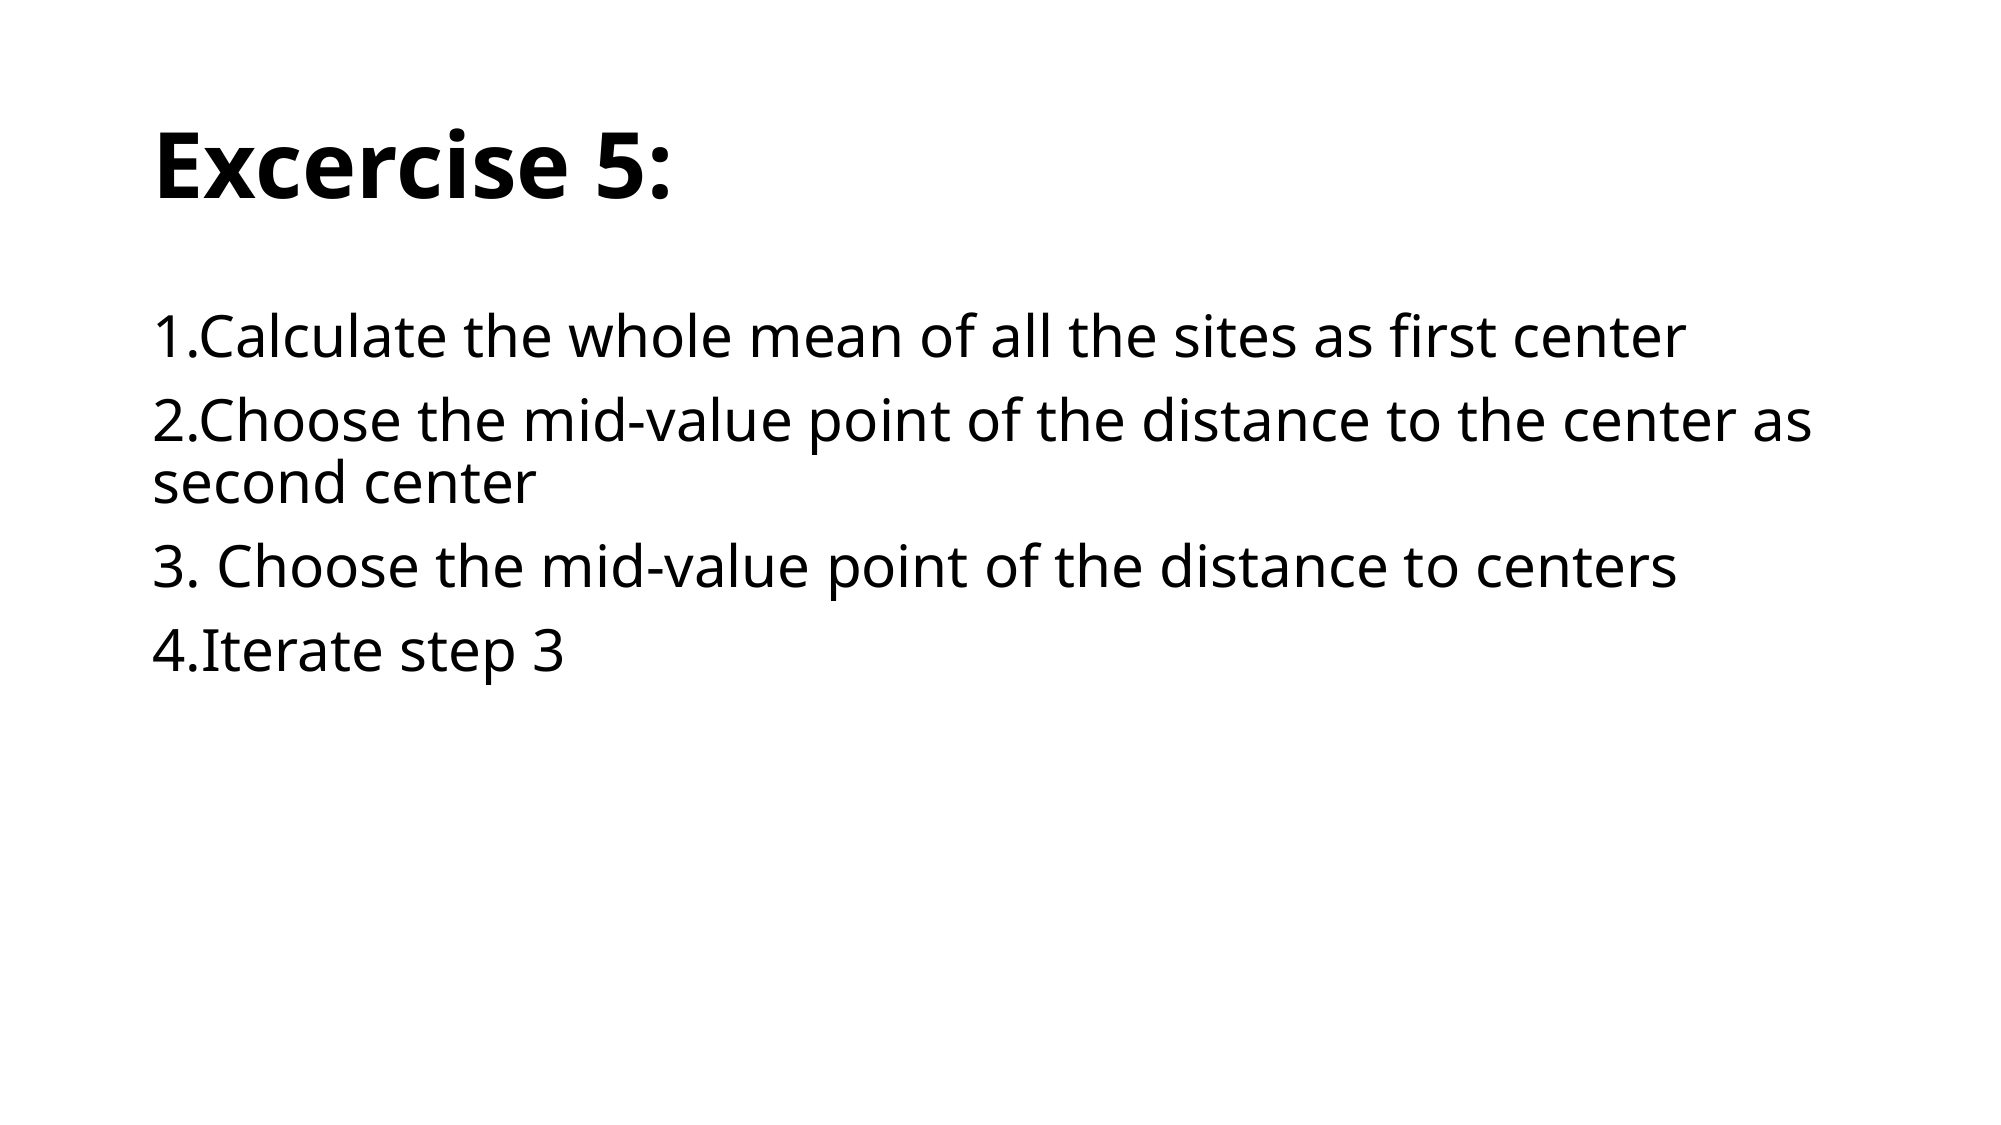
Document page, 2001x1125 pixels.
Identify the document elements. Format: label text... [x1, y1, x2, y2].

list 1.Calculate the whole mean of all the sites as first center 2.Choose the mid-value point of the distance to the center as second center 3. Choose the mid-value point of the distance to centers 4.Iterate step 3 [137, 299, 1863, 1014]
title Excercise 5: [137, 59, 1863, 278]
